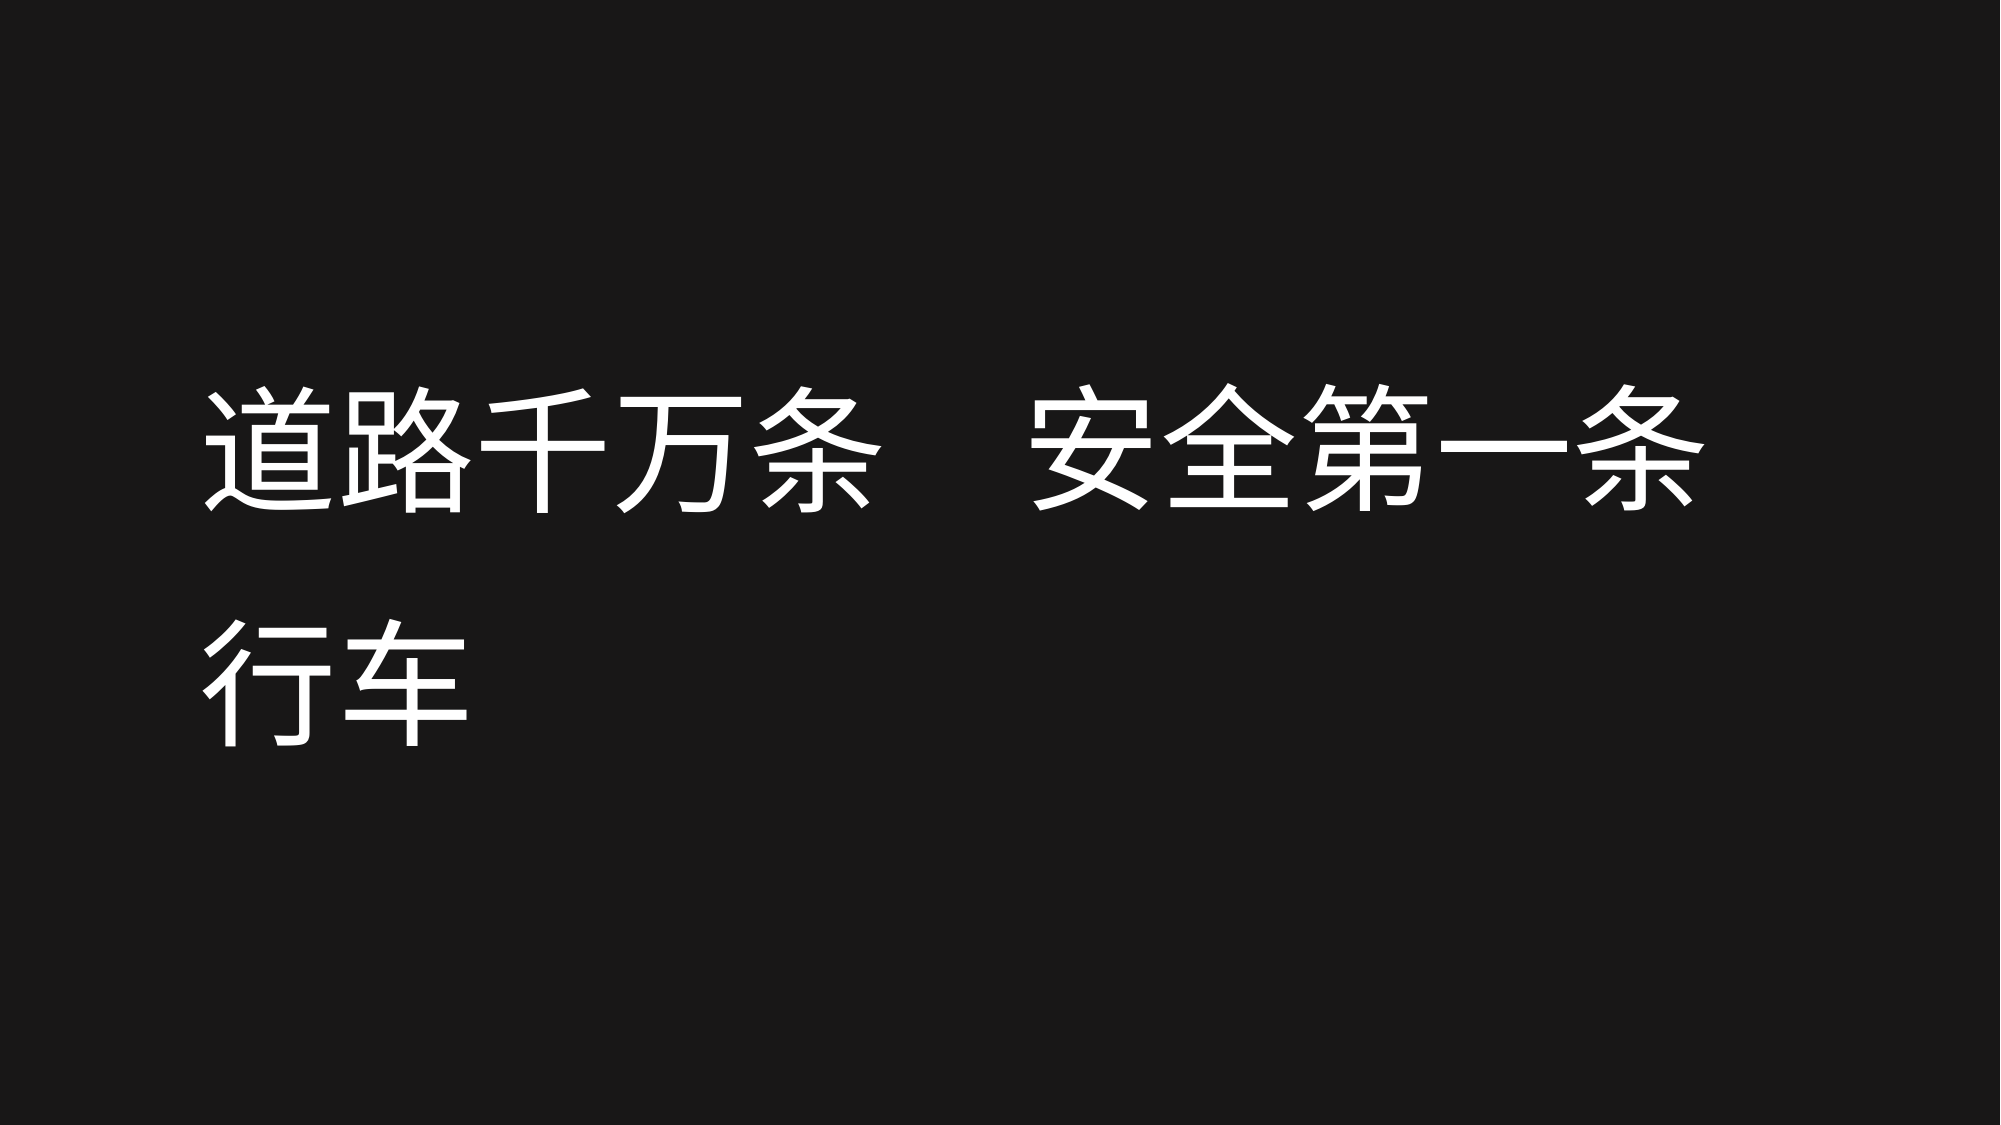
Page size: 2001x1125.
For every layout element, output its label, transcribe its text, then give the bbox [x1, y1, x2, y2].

text_box 道路千万条 [185, 357, 991, 537]
text_box 安全第一条 [1008, 355, 1814, 536]
text_box 行车 [185, 590, 991, 771]
